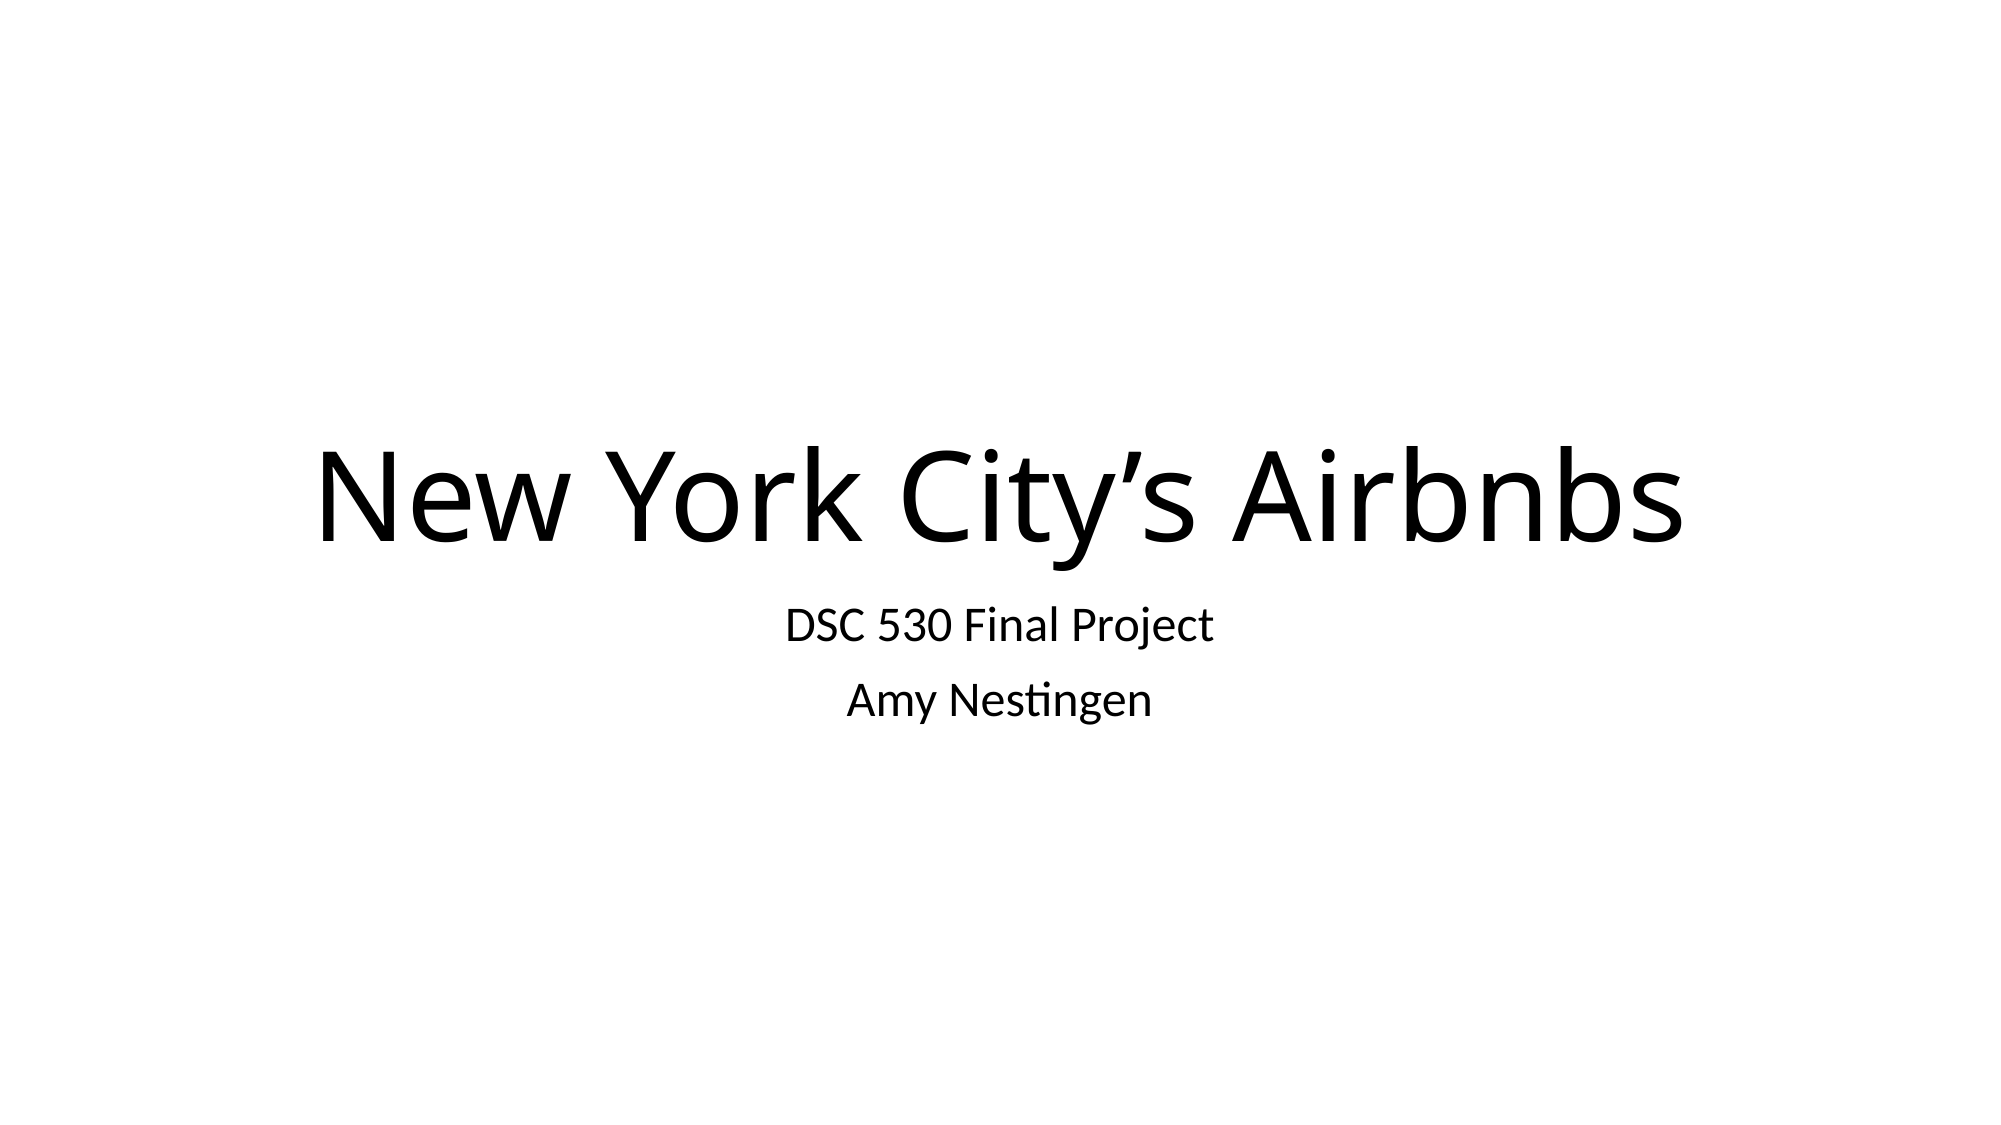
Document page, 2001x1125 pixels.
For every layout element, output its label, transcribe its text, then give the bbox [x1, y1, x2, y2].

title New York City’s Airbnbs [249, 184, 1750, 576]
subtitle DSC 530 Final Project Amy Nestingen [249, 590, 1750, 863]
